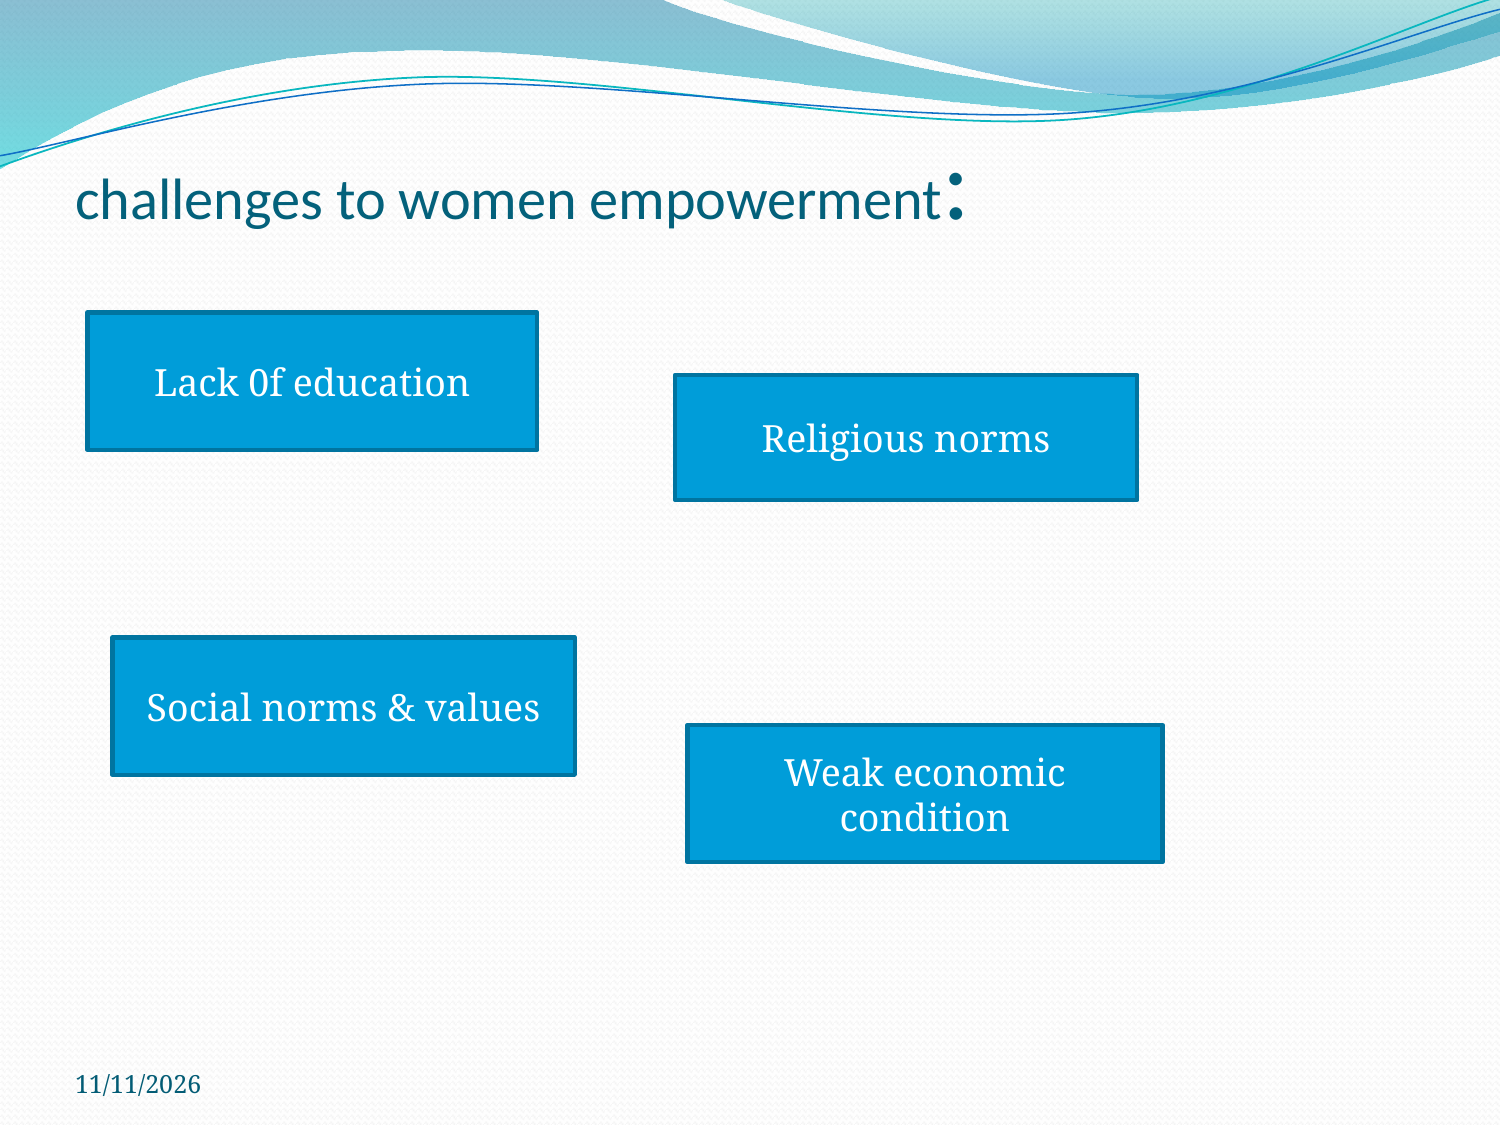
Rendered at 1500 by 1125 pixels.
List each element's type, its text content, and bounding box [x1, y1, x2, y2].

text_box Weak economic condition [685, 723, 1165, 864]
text_box Lack 0f education [85, 310, 539, 452]
text_box Social norms & values [110, 635, 577, 777]
title challenges to women empowerment: [75, 99, 1425, 241]
text_box Religious norms [673, 373, 1139, 502]
slide_number 23-Jan-25 [75, 1042, 425, 1103]
